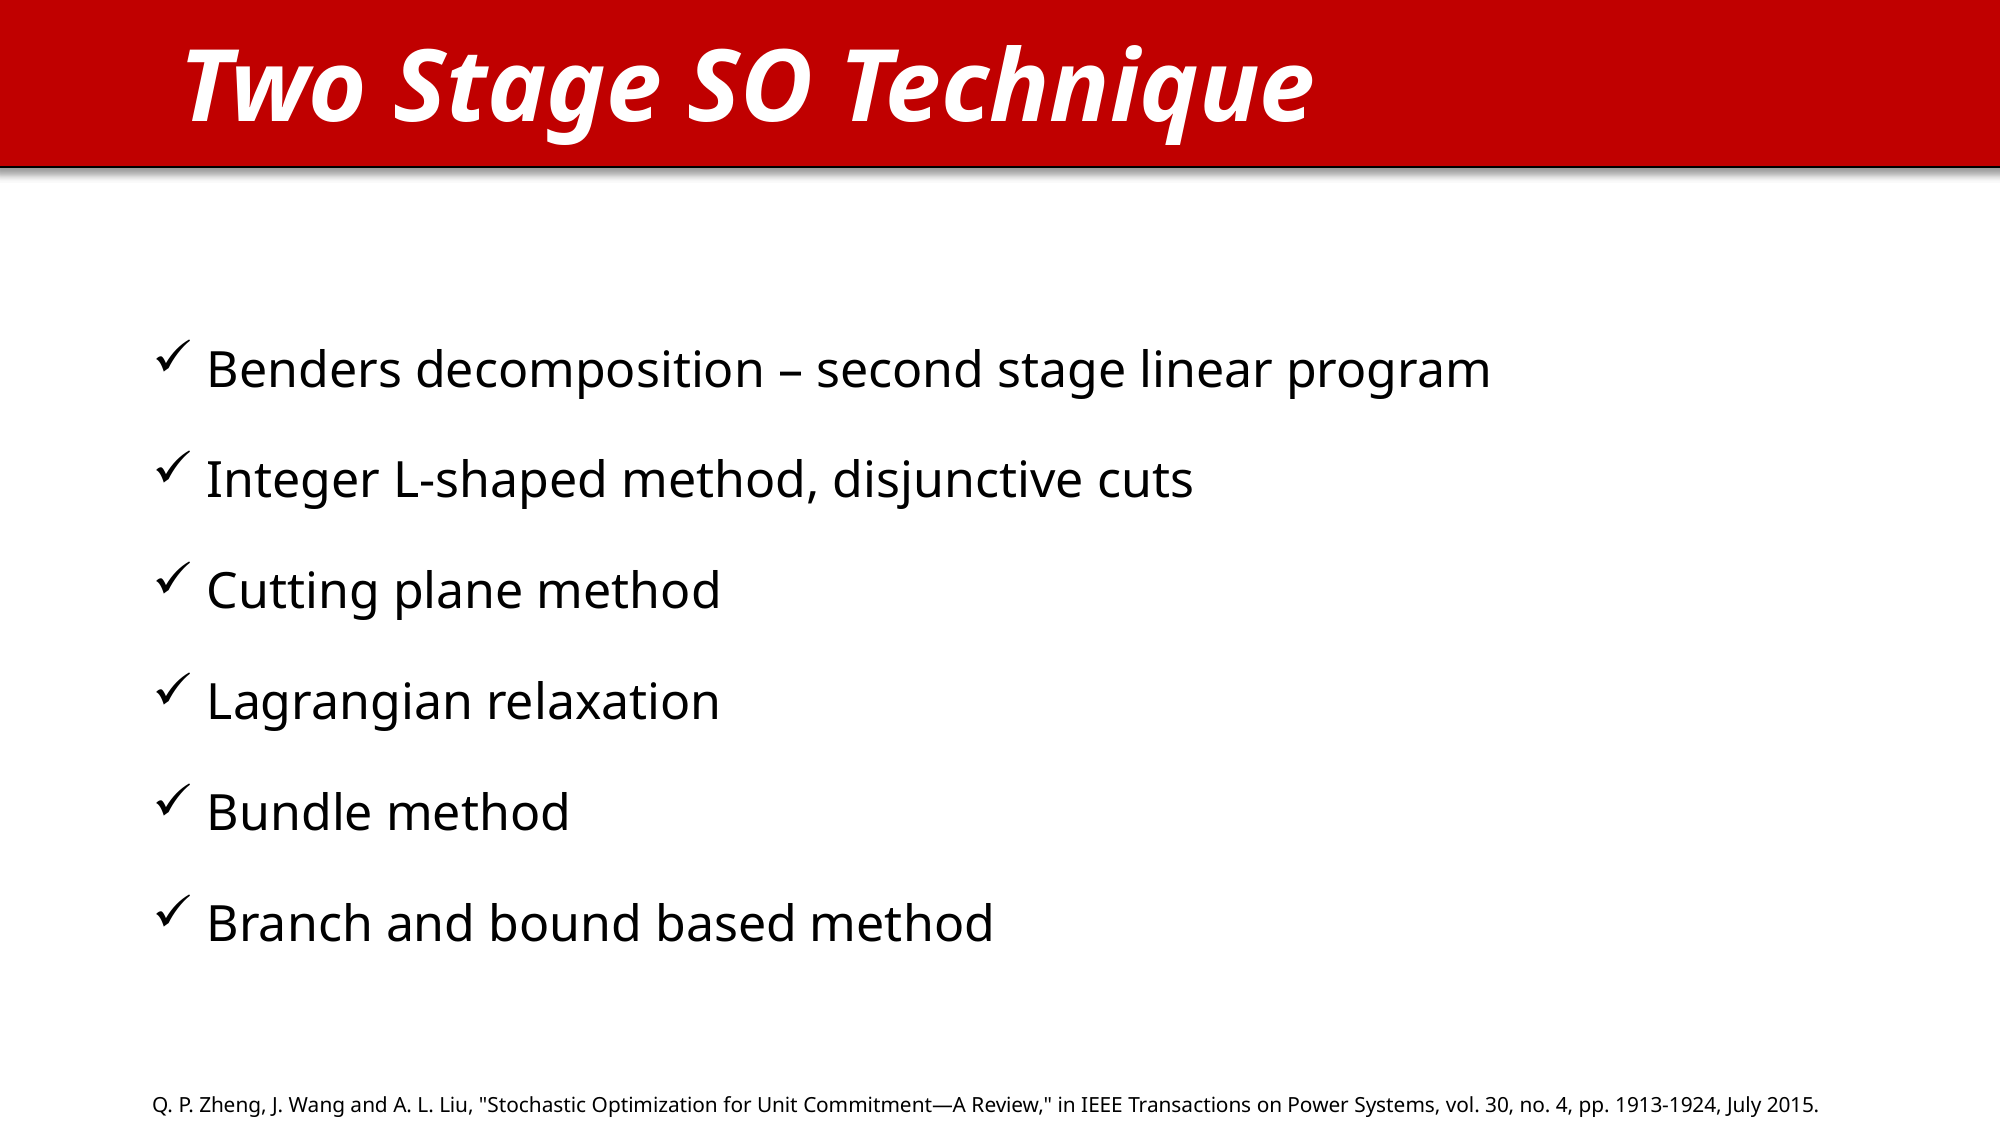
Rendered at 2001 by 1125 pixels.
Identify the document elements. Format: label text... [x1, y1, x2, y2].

list Benders decomposition – second stage linear program Integer L-shaped method, disjunctive cuts Cutting plane method Lagrangian relaxation Bundle method Branch and bound based method [137, 299, 1863, 1014]
text_box Two Stage SO Technique [0, 0, 2000, 168]
text_box Q. P. Zheng, J. Wang and A. L. Liu, "Stochastic Optimization for Unit Commitment—A Review," in IEEE Transactions on Power Systems, vol. 30, no. 4, pp. 1913-1924, July 2015. [137, 1084, 1863, 1125]
